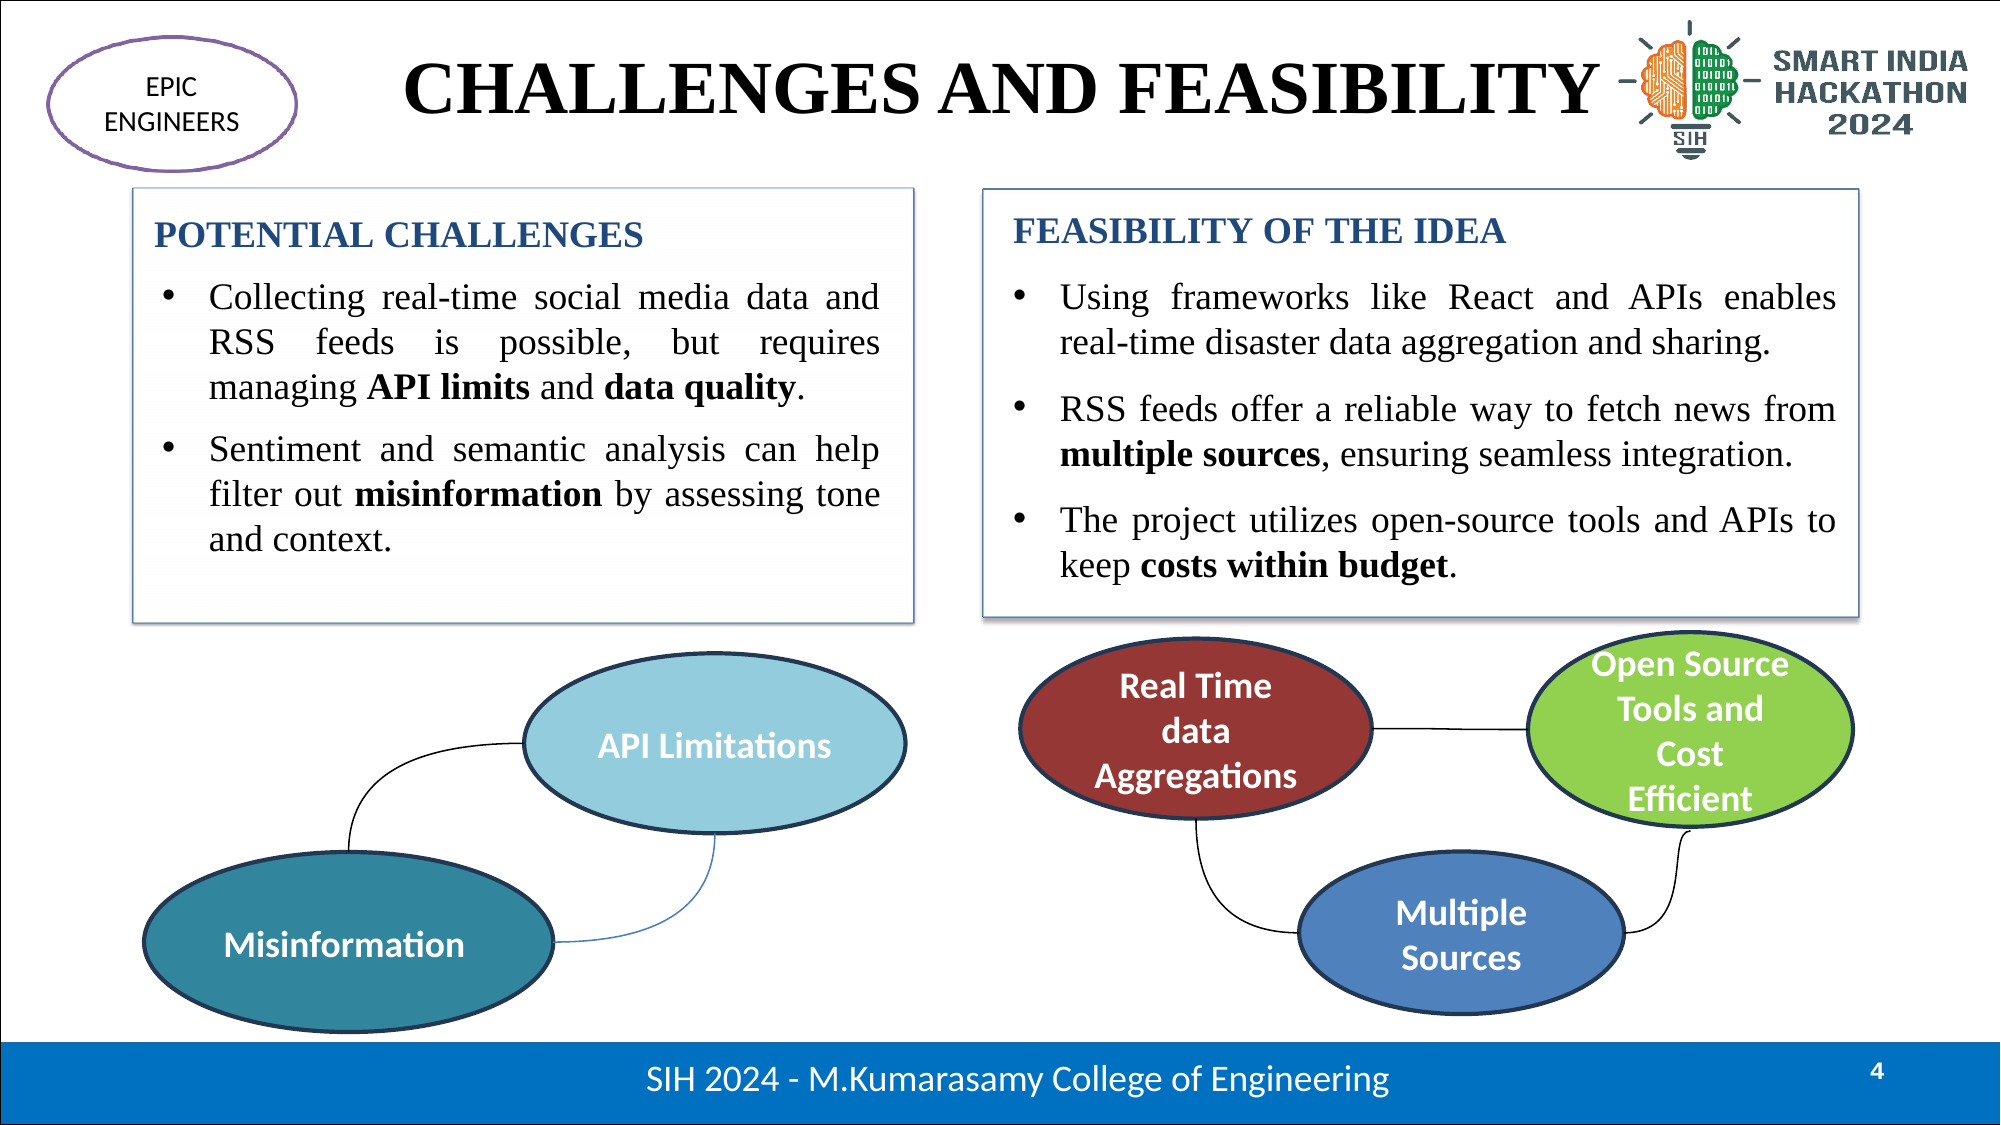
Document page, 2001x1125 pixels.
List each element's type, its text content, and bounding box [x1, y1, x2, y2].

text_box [1606, 848, 1709, 916]
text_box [127, 20, 1968, 629]
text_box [348, 743, 525, 853]
text_box [0, 0, 2000, 1125]
text_box Misinformation [141, 849, 556, 1035]
text_box Multiple Sources [1297, 849, 1627, 1017]
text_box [1190, 823, 1305, 928]
text_box Open Source Tools and Cost Efficient [1525, 640, 1856, 829]
footer SIH 2024 - M.Kumarasamy College of Engineering [632, 1061, 1390, 1125]
picture [977, 187, 1864, 629]
text_box Real Time data Aggregations [1018, 640, 1374, 821]
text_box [579, 806, 689, 969]
text_box API Limitations [522, 651, 908, 836]
slide_number 4 [1863, 1056, 1892, 1125]
picture [46, 35, 298, 173]
